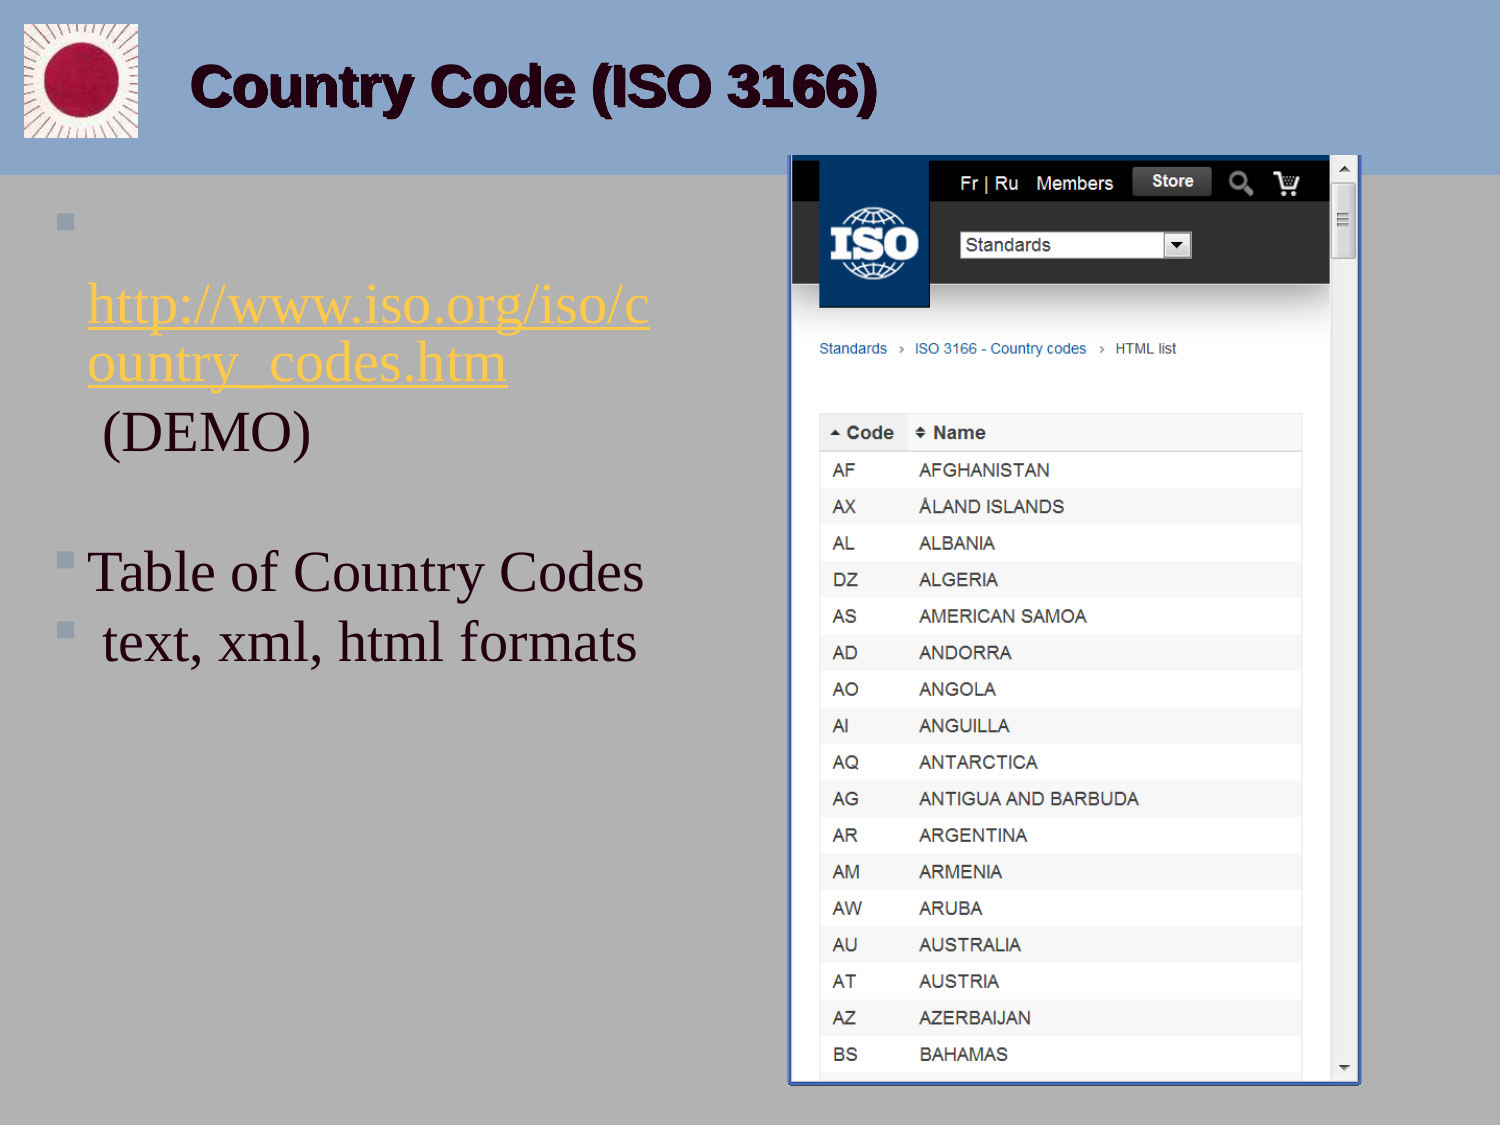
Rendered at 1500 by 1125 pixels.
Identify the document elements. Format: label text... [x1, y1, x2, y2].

title Country Code (ISO 3166) [174, 49, 1183, 115]
text_box http://www.iso.org/iso/country_codes.htm (DEMO) Table of Country Codes text, xml, html formats [37, 187, 688, 762]
picture [787, 154, 1362, 1086]
picture [24, 24, 138, 138]
